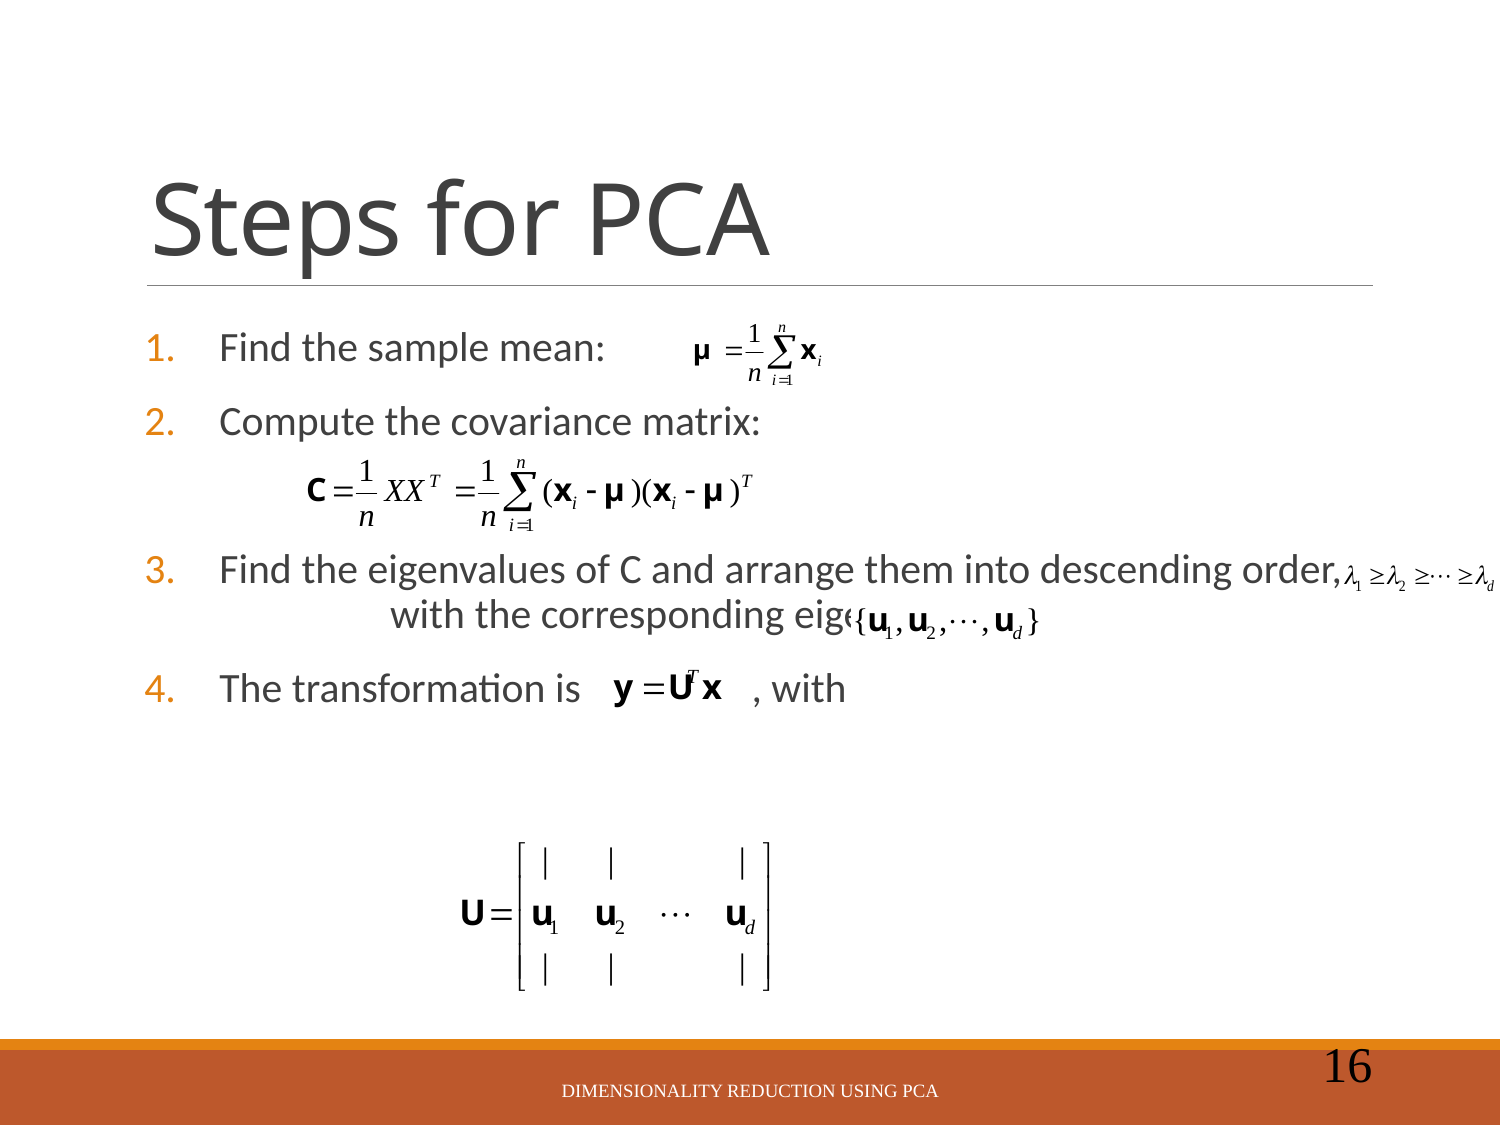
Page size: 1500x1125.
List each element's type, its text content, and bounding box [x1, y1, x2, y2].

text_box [1340, 557, 1500, 599]
list Find the sample mean: Compute the covariance matrix: Find the eigenvalues of C and arrange them into descending order, with the corresponding eigenvectors The transformation is , with [135, 317, 1392, 1049]
footer Dimensionality Reduction Using PCA [453, 1059, 1047, 1120]
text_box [693, 313, 831, 392]
slide_number 16 [1074, 1025, 1388, 1100]
title Steps for PCA [135, 47, 1373, 285]
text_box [607, 661, 727, 715]
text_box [454, 833, 784, 1000]
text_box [849, 598, 1046, 649]
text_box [300, 447, 763, 540]
